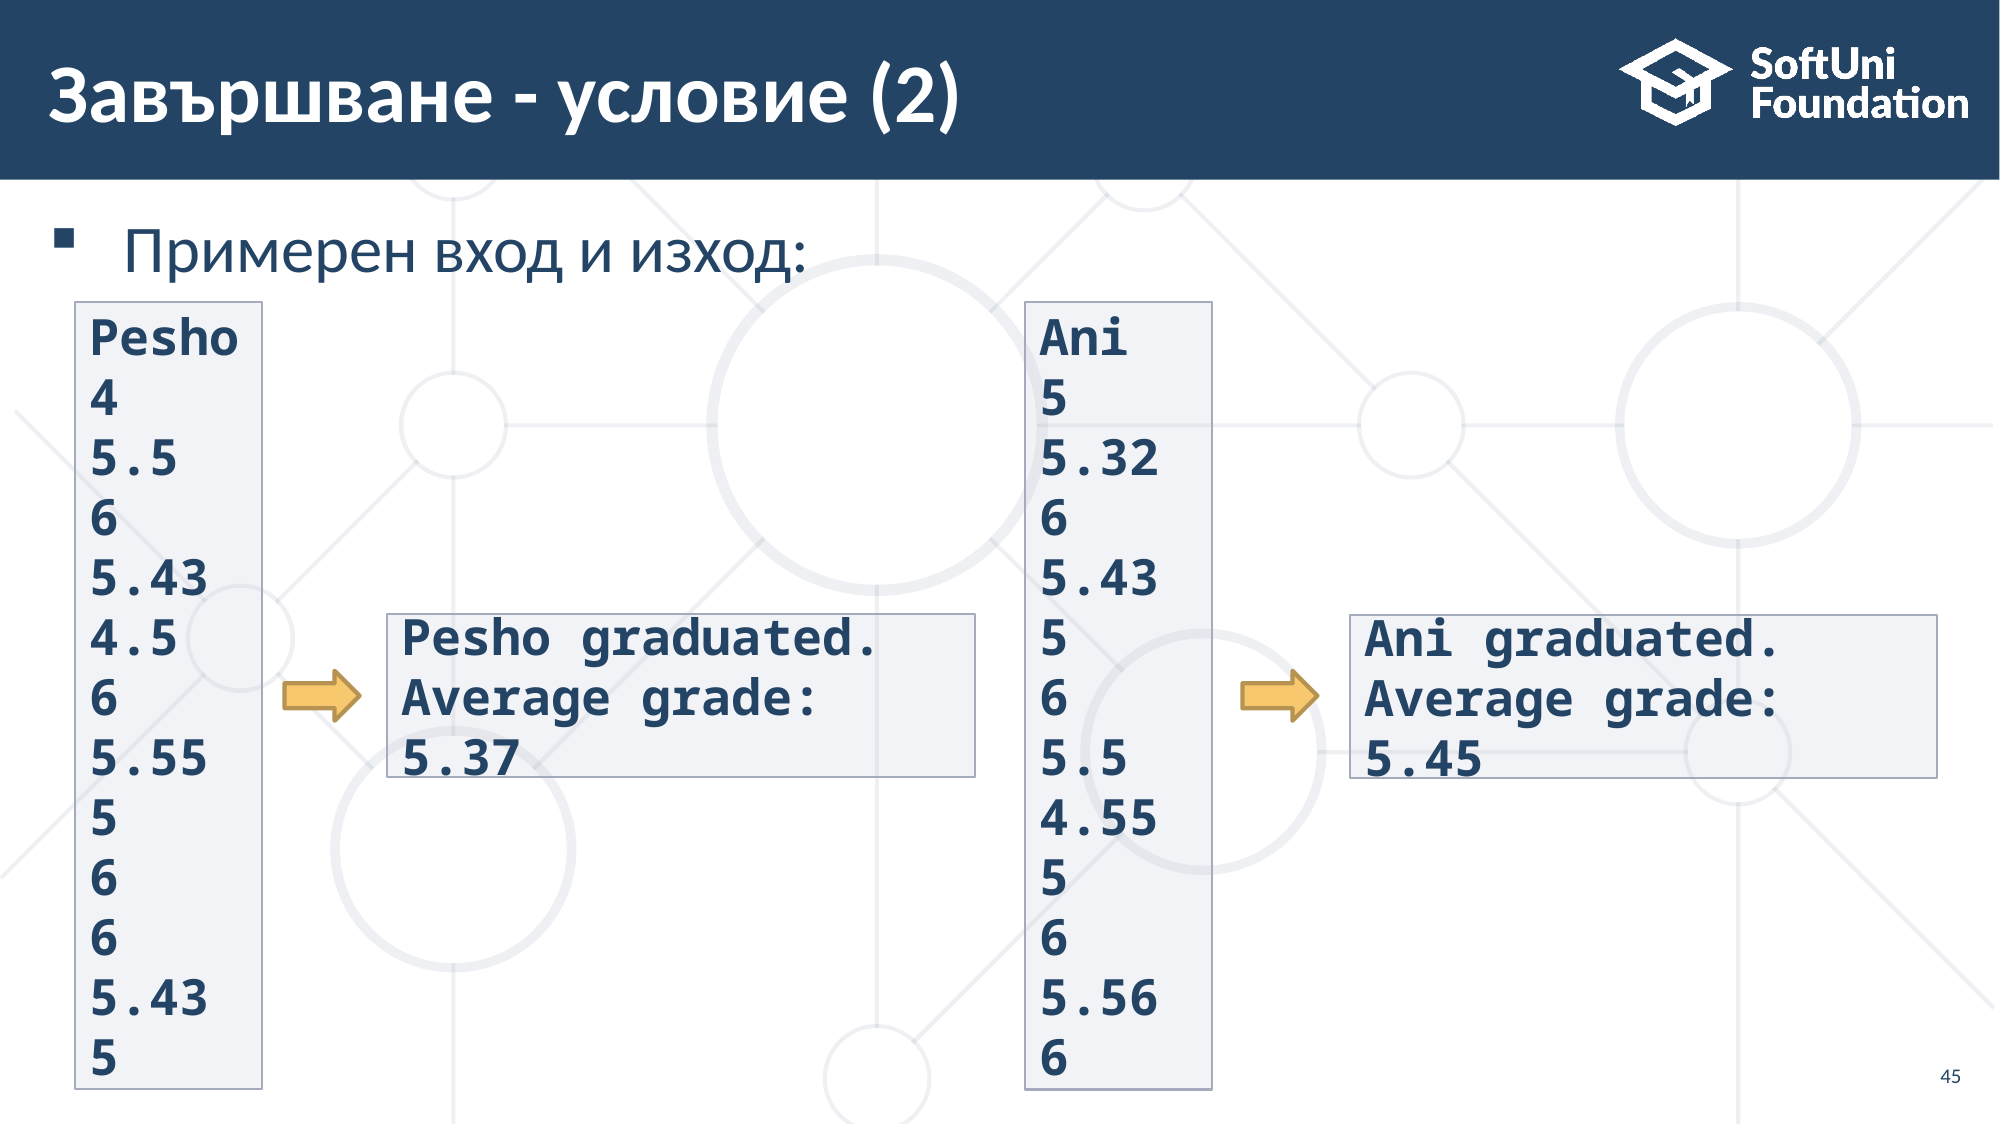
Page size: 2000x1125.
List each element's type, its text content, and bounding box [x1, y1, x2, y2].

list Примерен вход и изход: [31, 196, 1970, 1050]
text_box [282, 668, 362, 723]
text_box [1240, 668, 1320, 723]
slide_number 45 [1896, 1049, 1968, 1101]
text_box Pesho graduated. Average grade: 5.37 [387, 614, 975, 778]
title Завършване - условие (2) [31, 16, 1591, 162]
text_box Ani 5 5.32 6 5.43 5 6 5.5 4.55 5 6 5.56 6 [1025, 302, 1213, 1090]
picture [1618, 38, 1968, 126]
text_box Ani graduated. Average grade: 5.45 [1349, 614, 1938, 778]
text_box Pesho 4 5.5 6 5.43 4.5 6 5.55 5 6 6 5.43 5 [75, 302, 263, 1090]
